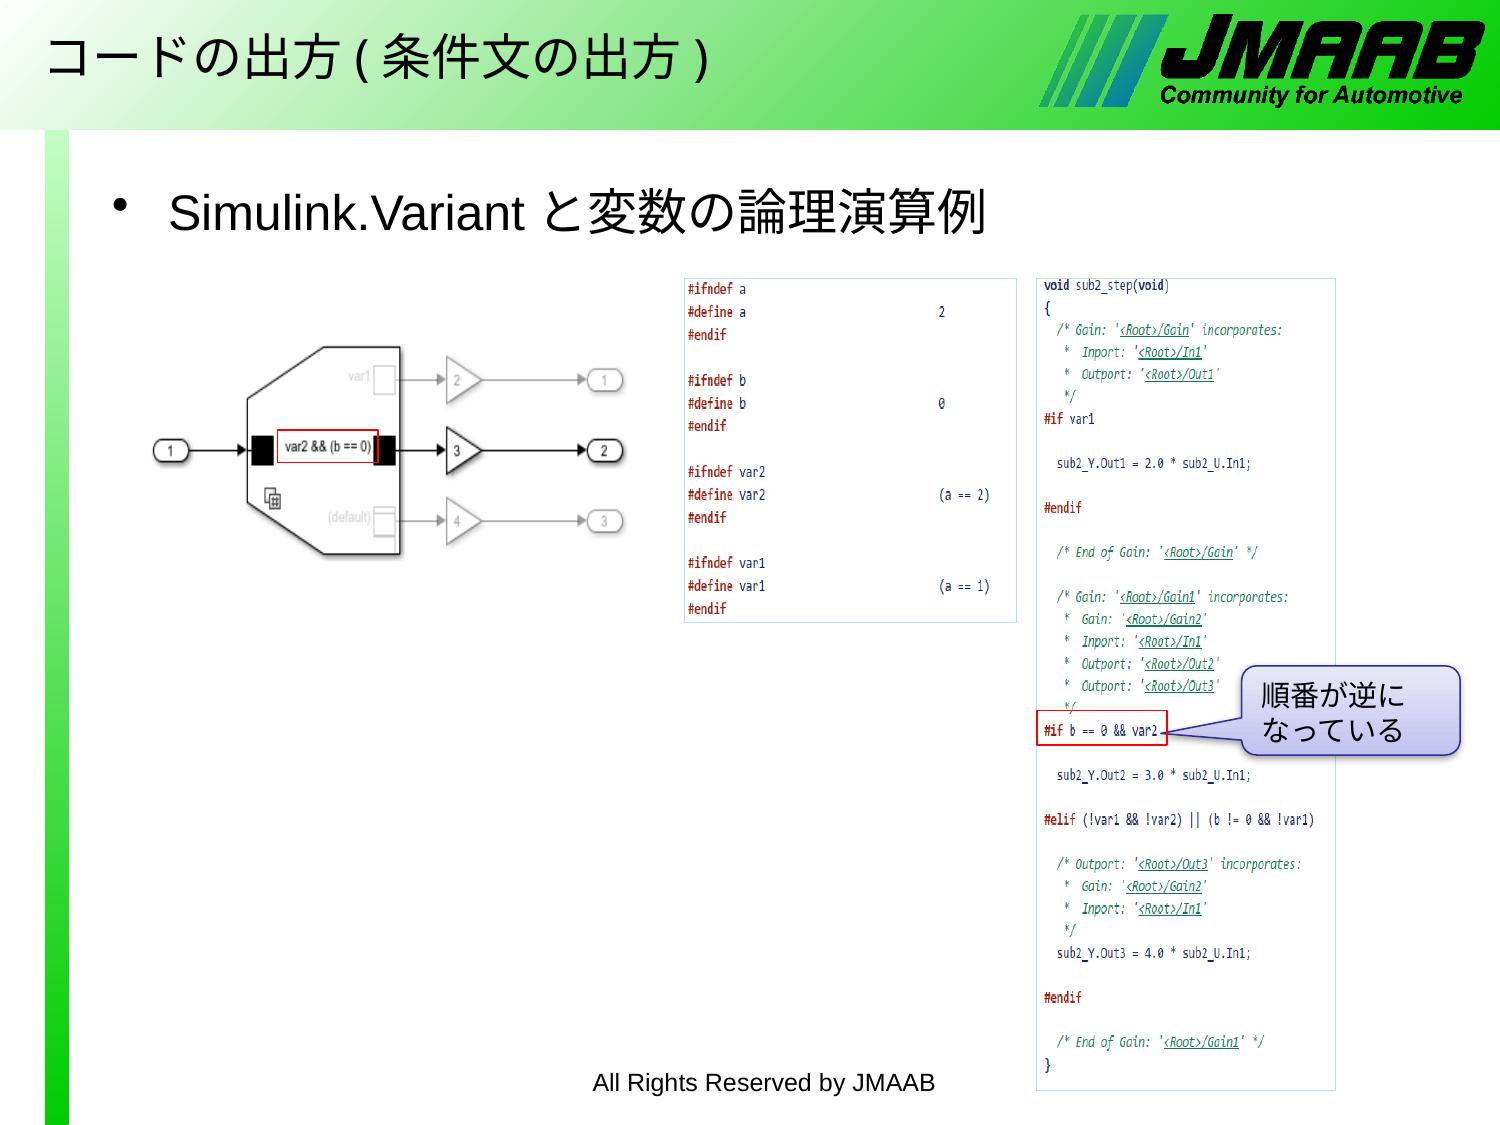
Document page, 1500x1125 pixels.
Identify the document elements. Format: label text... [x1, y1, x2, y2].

picture [1036, 278, 1337, 1091]
picture [145, 331, 635, 563]
list Simulink.Variantと変数の論理演算例 [96, 172, 1447, 1047]
picture [683, 278, 1017, 623]
picture [1036, 11, 1486, 109]
title コードの出方(条件文の出方) [27, 21, 1057, 91]
text_box 順番が逆に なっている [1341, 665, 1461, 756]
